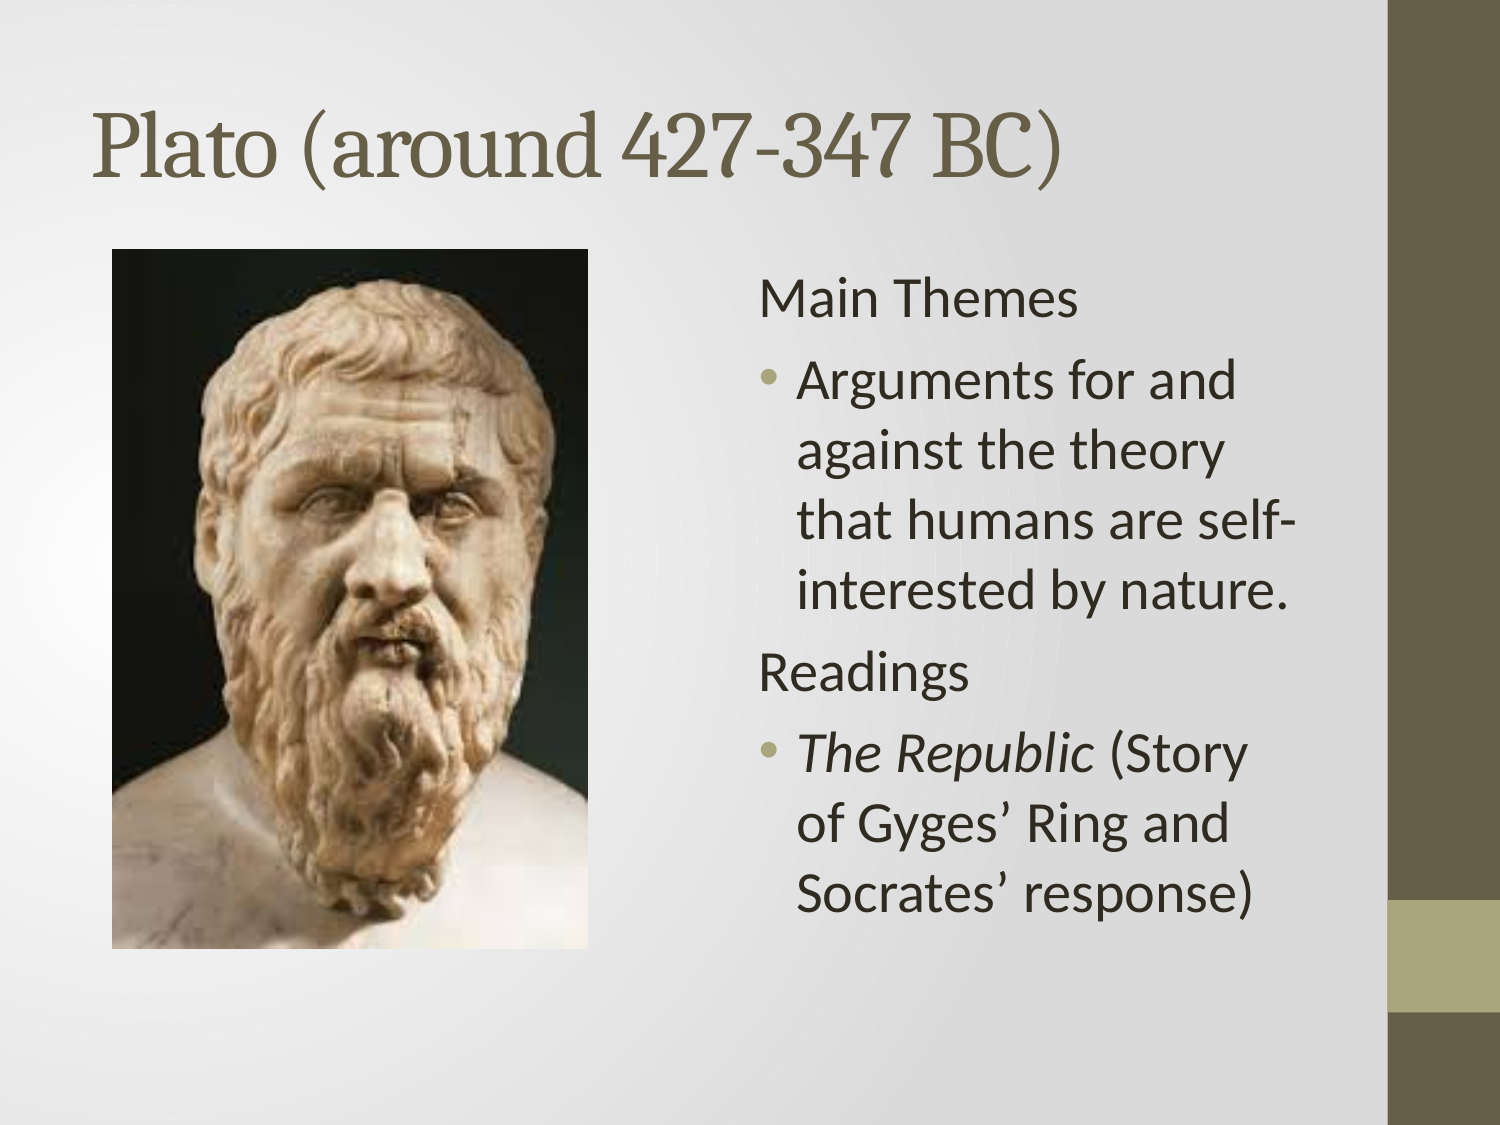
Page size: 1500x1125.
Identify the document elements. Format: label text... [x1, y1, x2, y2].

title Plato (around 427-347 BC) [75, 45, 1325, 233]
list Main Themes Arguments for and against the theory that humans are self-interested by nature. Readings The Republic (Story of Gyges’ Ring and Socrates’ response) [725, 251, 1325, 1005]
picture [111, 249, 588, 949]
